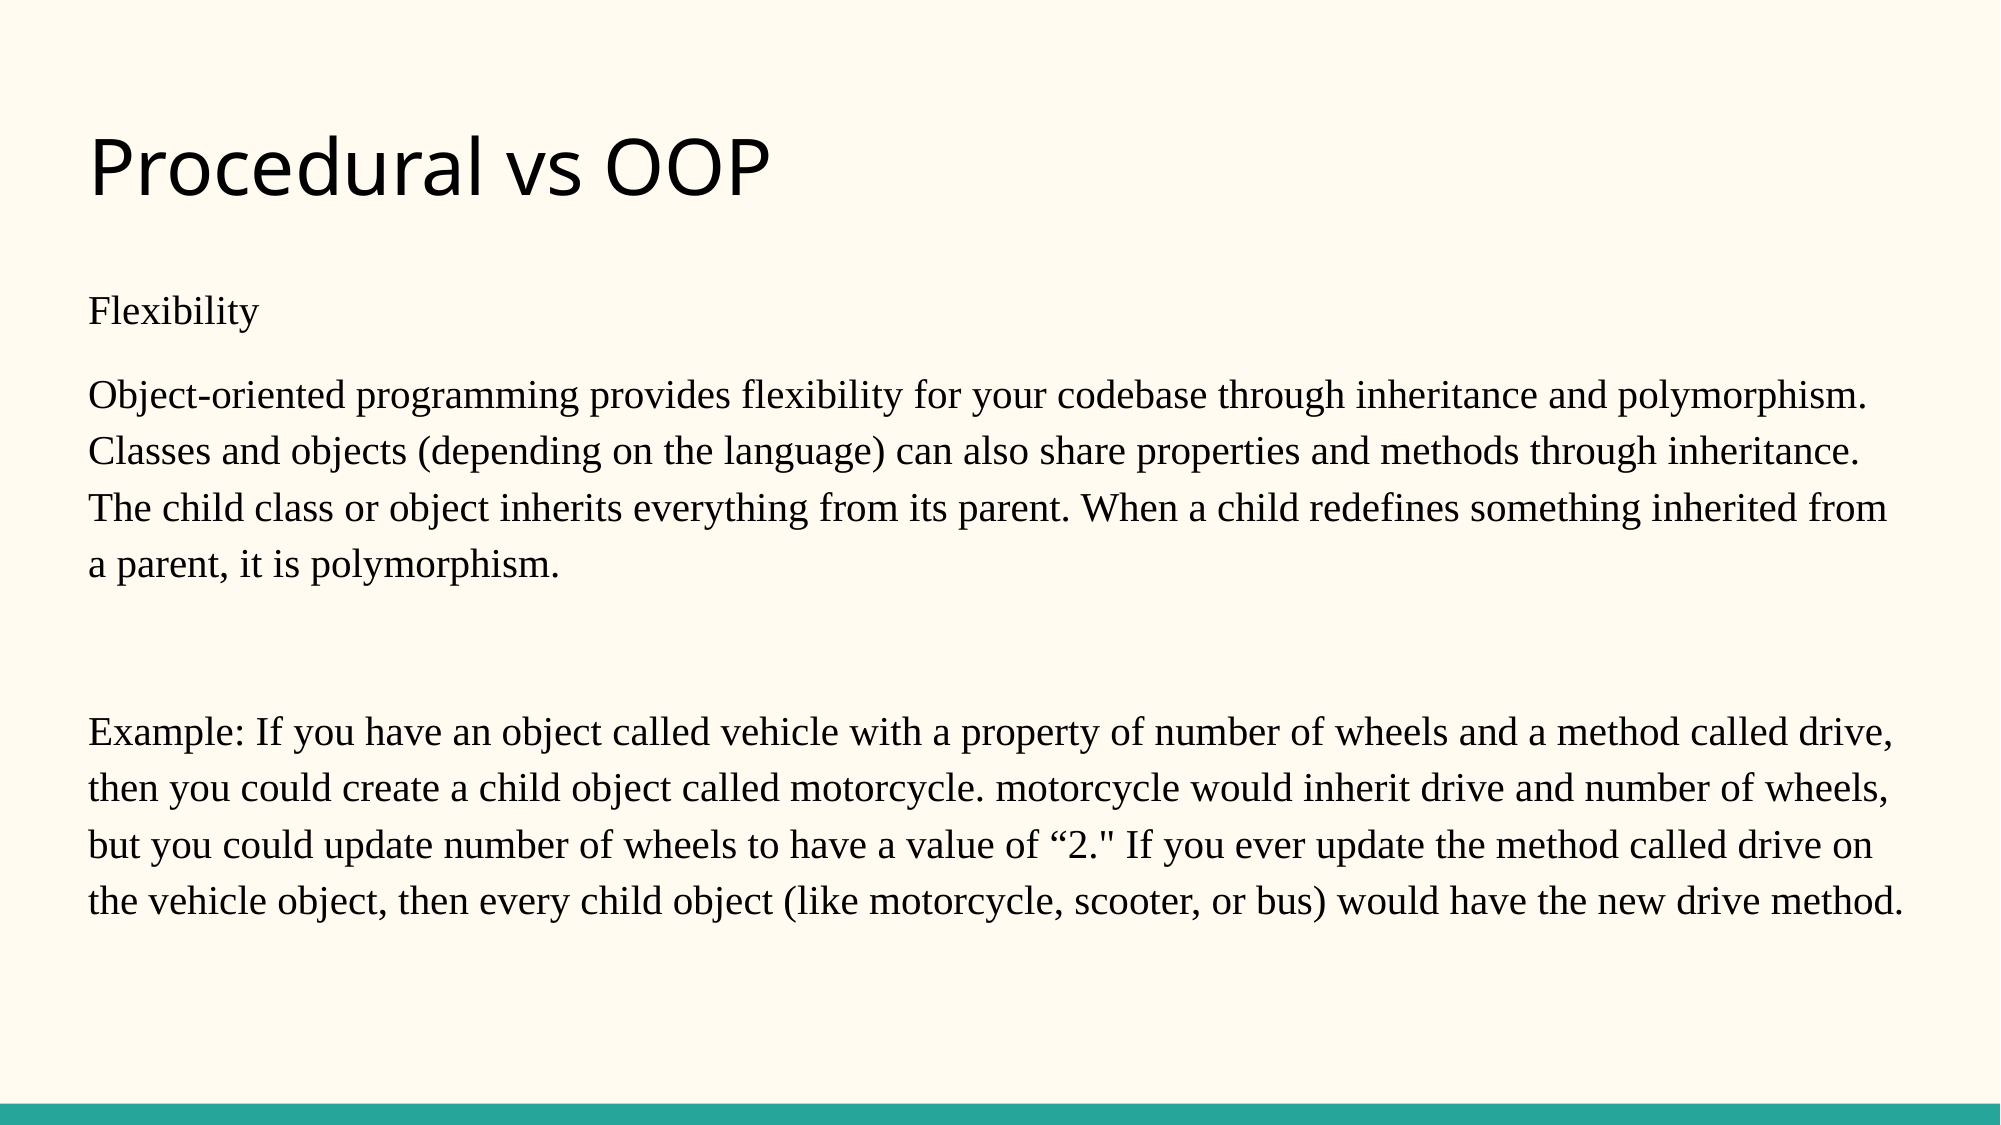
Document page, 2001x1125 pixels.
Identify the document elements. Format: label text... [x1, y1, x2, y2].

title Procedural vs OOP [68, 97, 1932, 232]
list Flexibility Object-oriented programming provides flexibility for your codebase through inheritance and polymorphism. Classes and objects (depending on the language) can also share properties and methods through inheritance. The child class or object inherits everything from its parent. When a child redefines something inherited from a parent, it is polymorphism. Example: If you have an object called vehicle with a property of number of wheels and a method called drive, then you could create a child object called motorcycle. motorcycle would inherit drive and number of wheels, but you could update number of wheels to have a value of “2." If you ever update the method called drive on the vehicle object, then every child object (like motorcycle, scooter, or bus) would have the new drive method. [68, 256, 1932, 1000]
